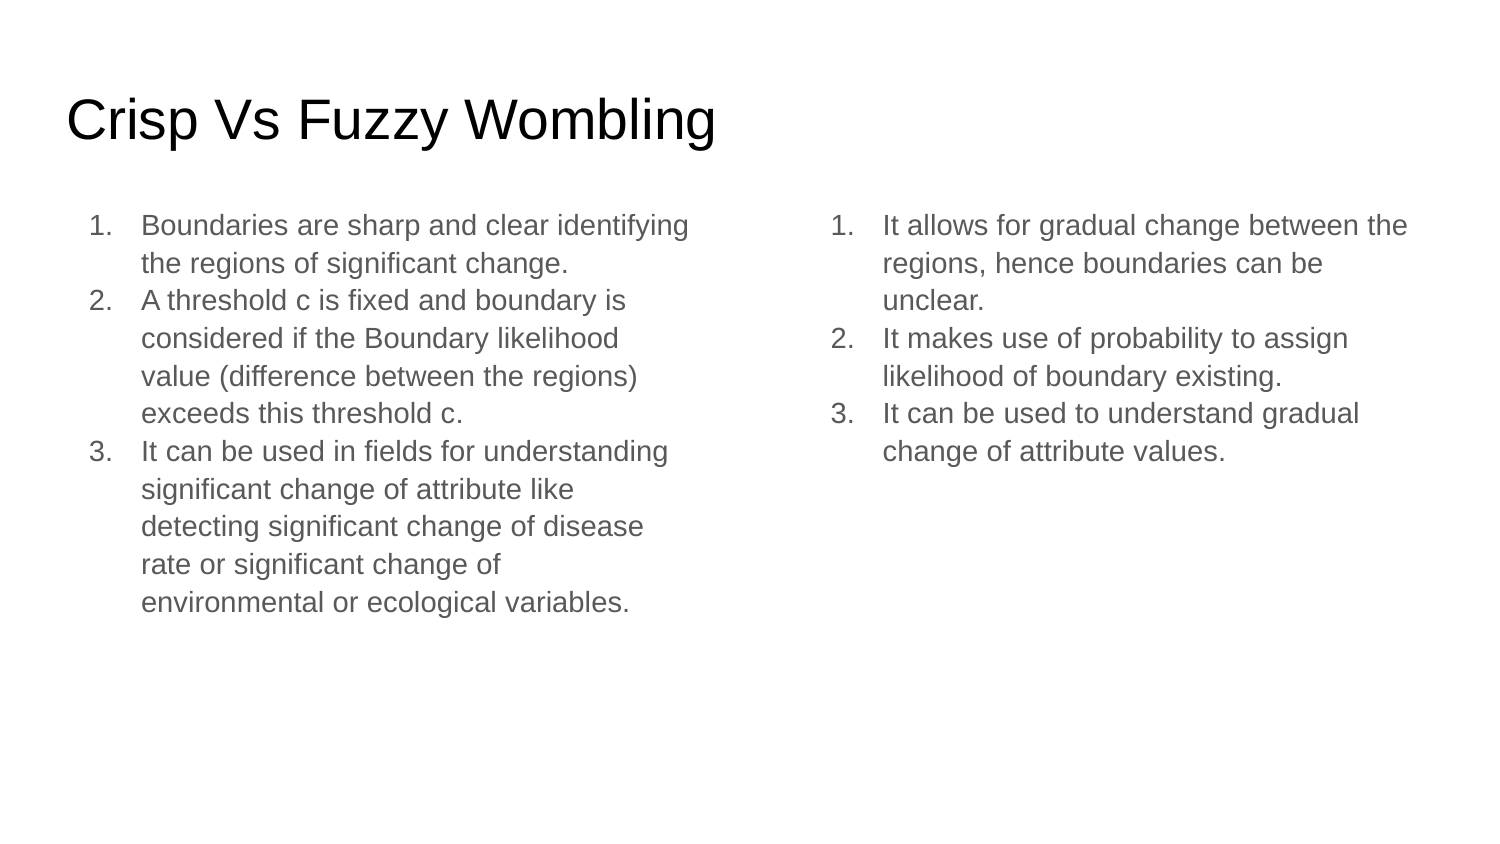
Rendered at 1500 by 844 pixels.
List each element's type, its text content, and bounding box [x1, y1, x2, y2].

list It allows for gradual change between the regions, hence boundaries can be unclear. It makes use of probability to assign likelihood of boundary existing. It can be used to understand gradual change of attribute values. [792, 189, 1449, 750]
title Crisp Vs Fuzzy Wombling [51, 72, 1449, 167]
list Boundaries are sharp and clear identifying the regions of significant change. A threshold c is fixed and boundary is considered if the Boundary likelihood value (difference between the regions) exceeds this threshold c. It can be used in fields for understanding significant change of attribute like detecting significant change of disease rate or significant change of environmental or ecological variables. [51, 189, 708, 750]
